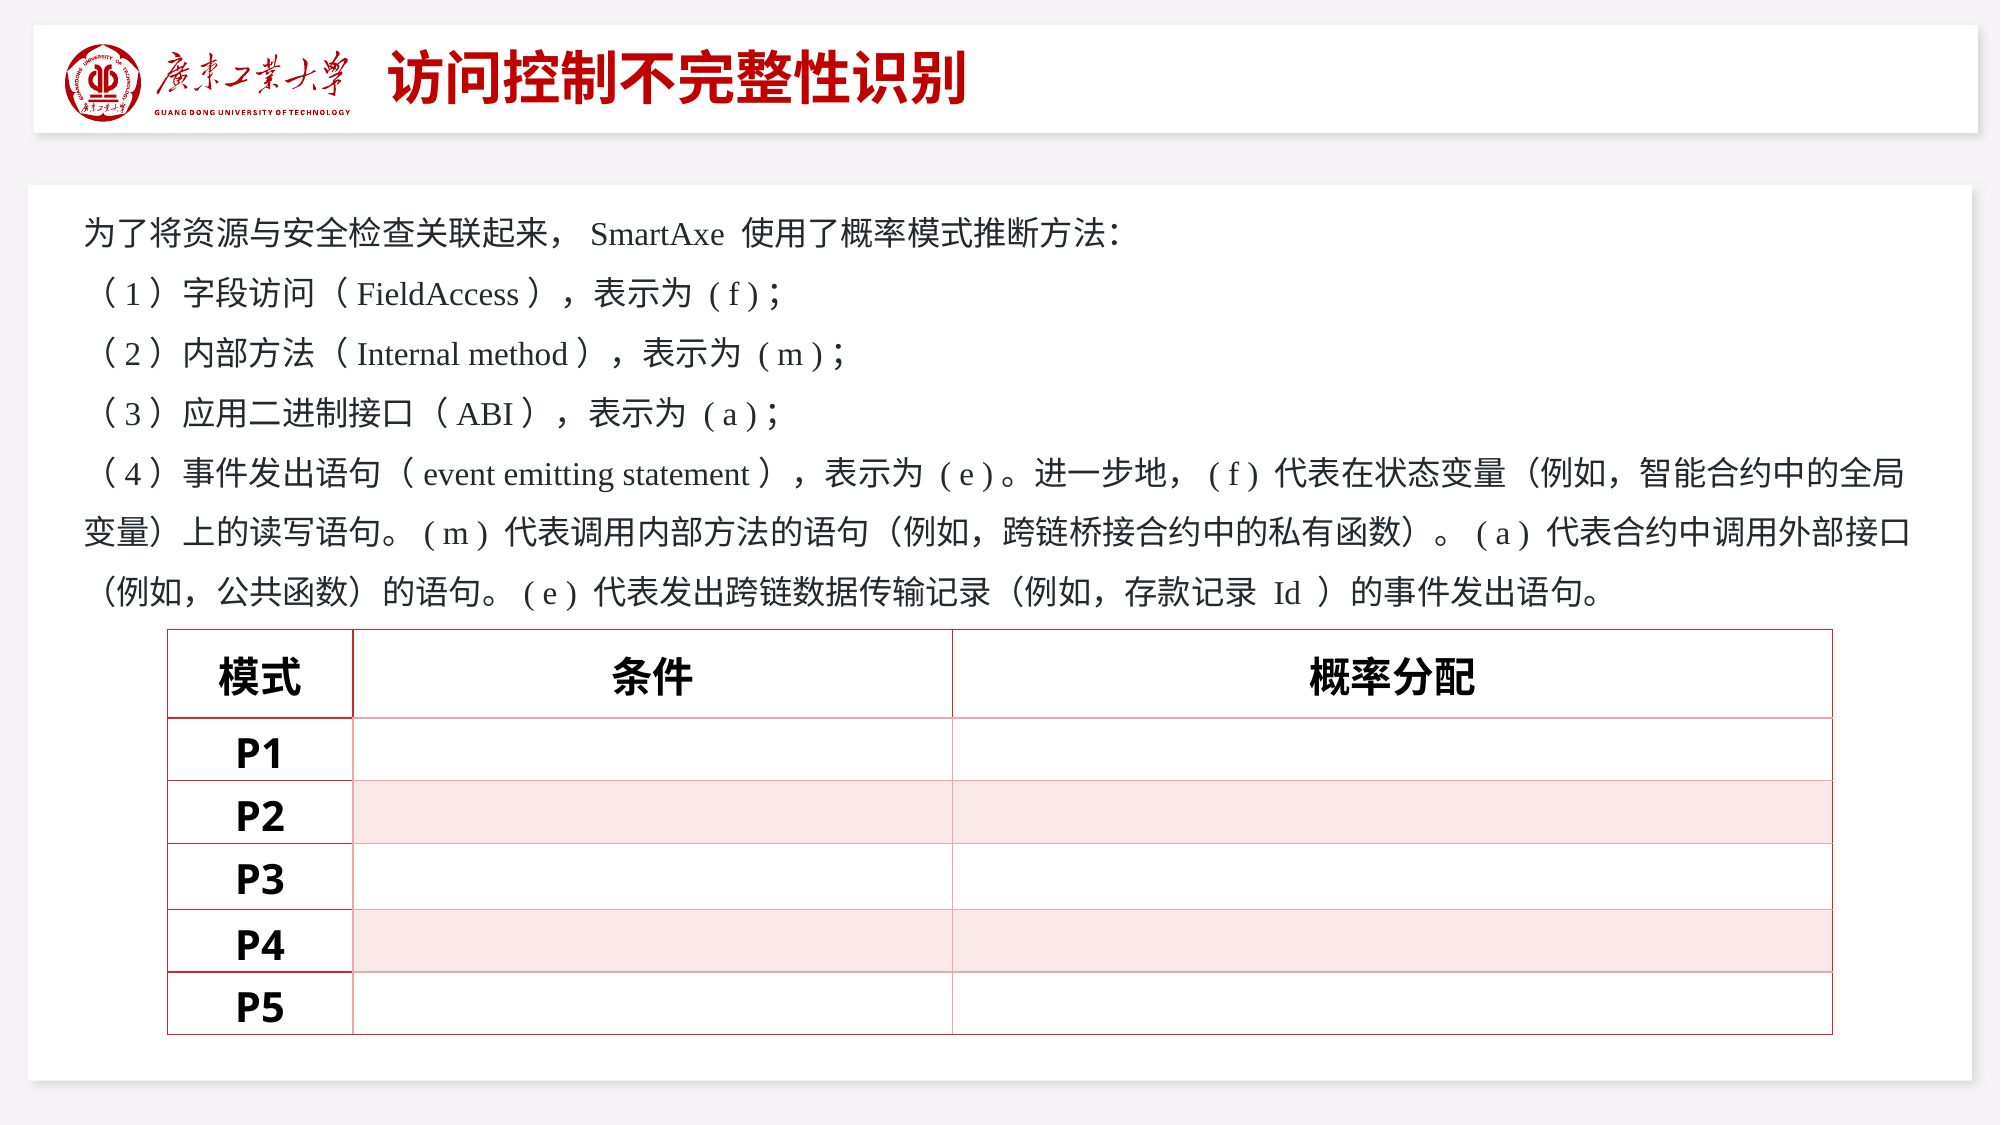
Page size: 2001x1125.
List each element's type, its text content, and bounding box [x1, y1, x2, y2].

text_box 为了将资源与安全检查关联起来，SmartAxe 使用了概率模式推断方法： （1）字段访问（FieldAccess），表示为 ( f )； （2）内部方法（Internal method），表示为 ( m )； （3）应用二进制接口（ABI），表示为 ( a )； （4）事件发出语句（event emitting statement），表示为 ( e )。进一步地，( f ) 代表在状态变量（例如，智能合约中的全局变量）上的读写语句。( m ) 代表调用内部方法的语句（例如，跨链桥接合约中的私有函数）。( a ) 代表合约中调用外部接口（例如，公共函数）的语句。( e ) 代表发出跨链数据传输记录（例如，存款记录 Id ）的事件发出语句。 [68, 184, 1932, 619]
text_box 访问控制不完整性识别 [371, 34, 984, 119]
